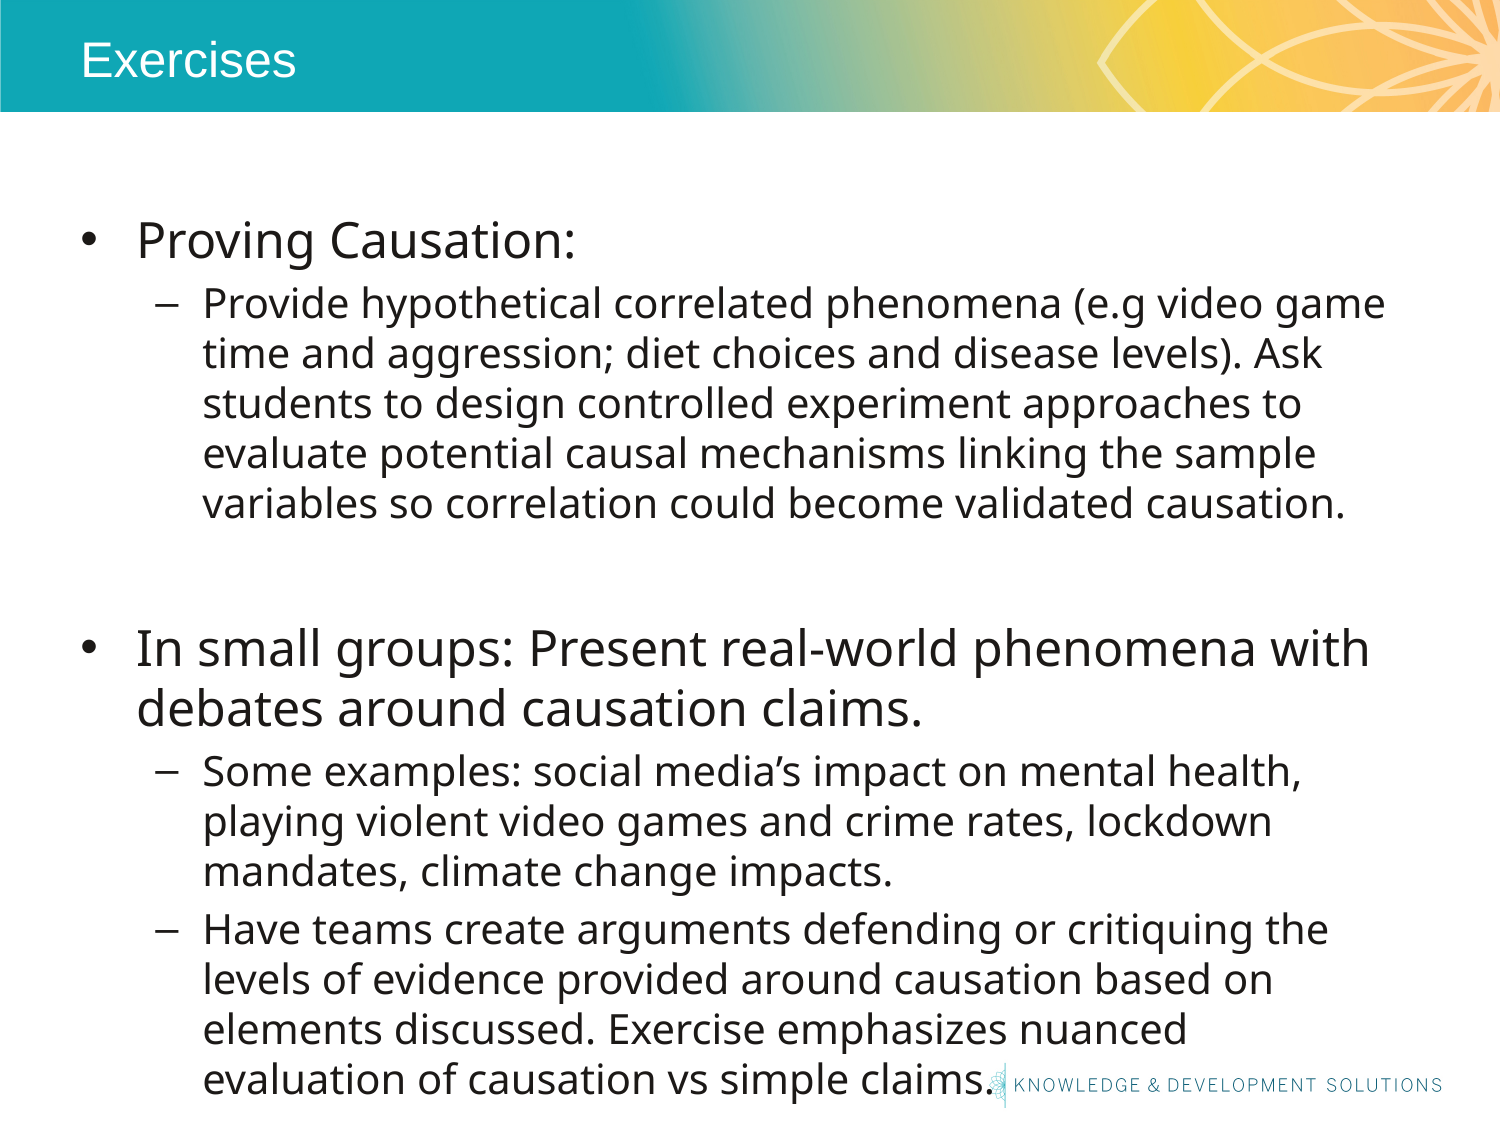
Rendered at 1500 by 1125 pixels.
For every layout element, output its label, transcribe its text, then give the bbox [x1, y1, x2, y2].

picture [0, 0, 1500, 112]
picture [971, 1051, 1500, 1125]
title Exercises [65, 19, 1416, 90]
list Proving Causation: Provide hypothetical correlated phenomena (e.g video game time and aggression; diet choices and disease levels). Ask students to design controlled experiment approaches to evaluate potential causal mechanisms linking the sample variables so correlation could become validated causation. In small groups: Present real-world phenomena with debates around causation claims. Some examples: social media’s impact on mental health, playing violent video games and crime rates, lockdown mandates, climate change impacts. Have teams create arguments defending or critiquing the levels of evidence provided around causation based on elements discussed. Exercise emphasizes nuanced evaluation of causation vs simple claims. [65, 200, 1416, 1022]
